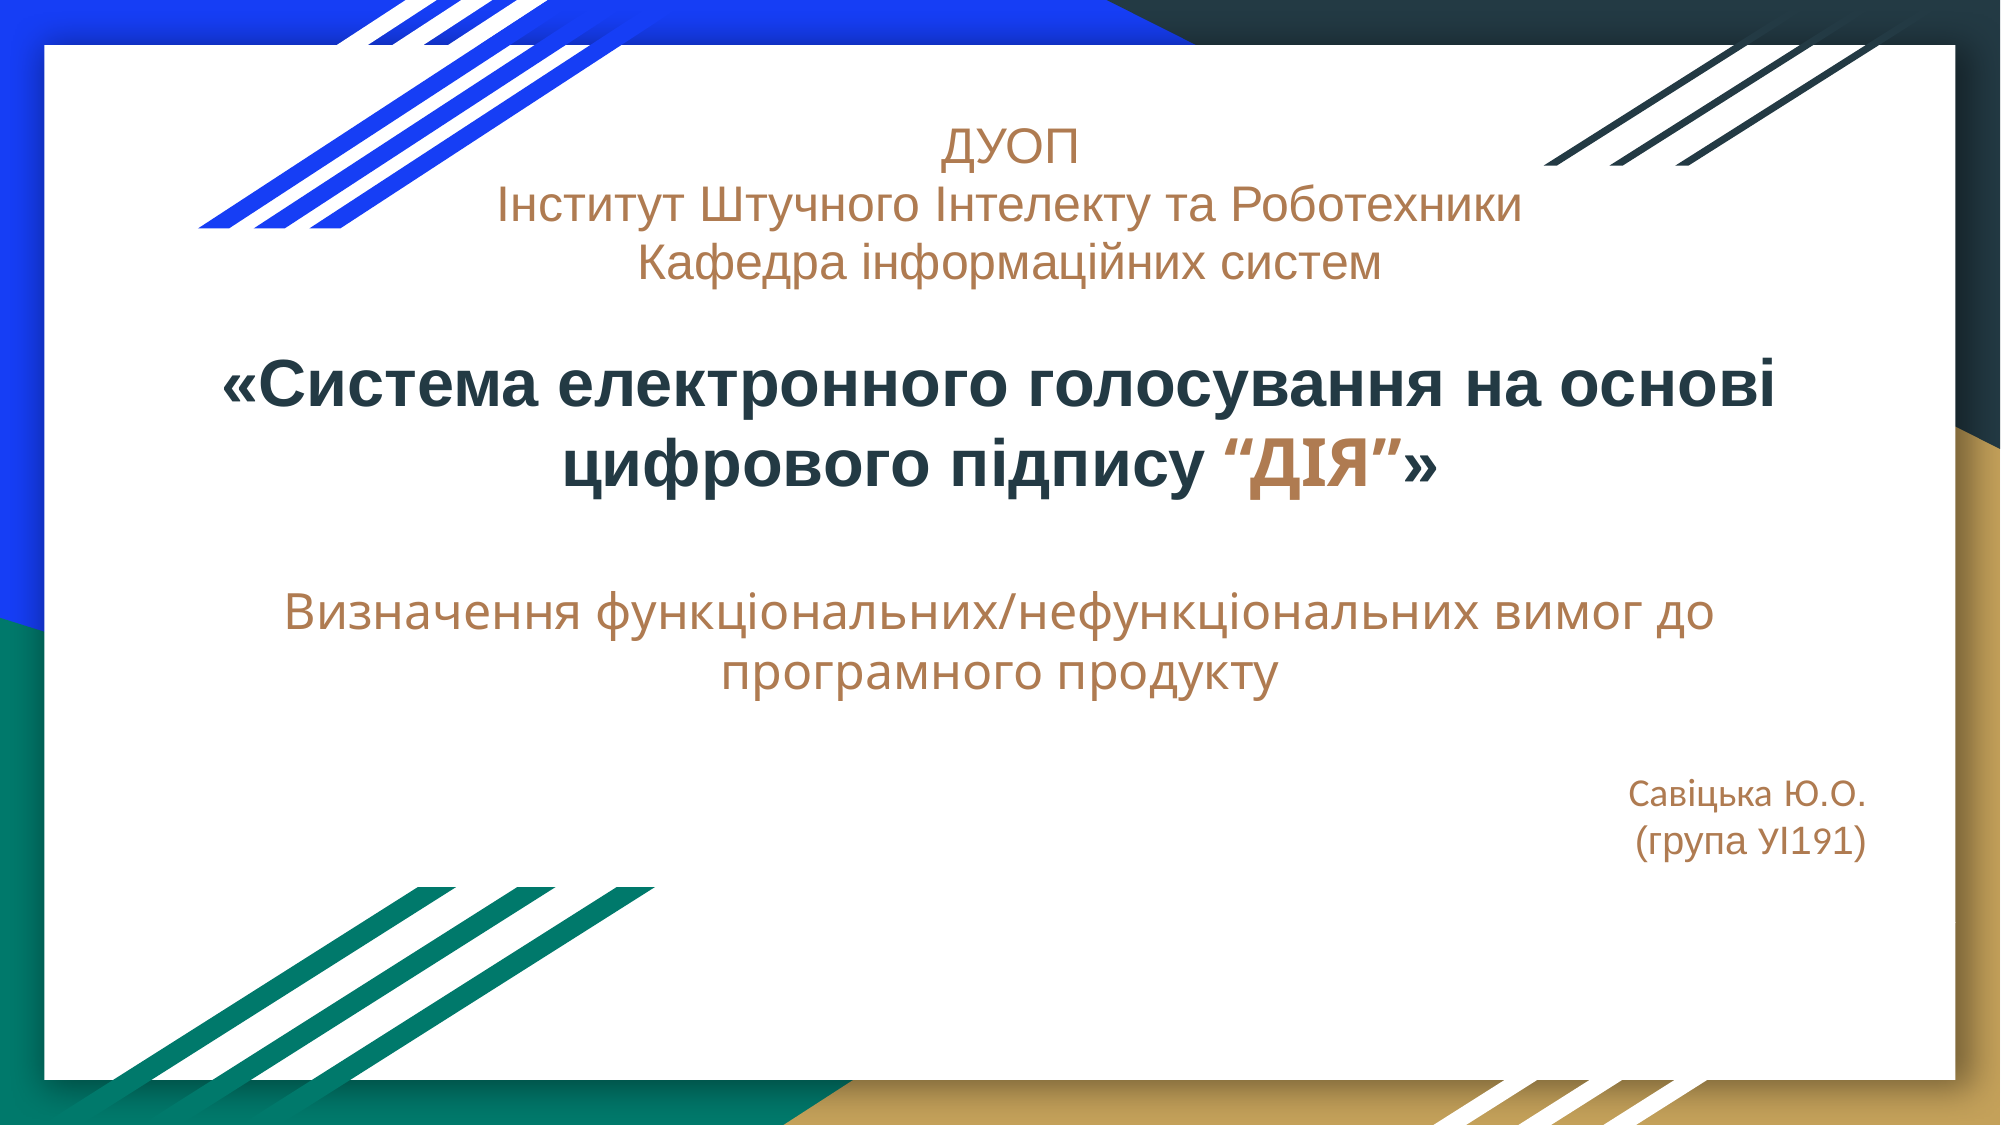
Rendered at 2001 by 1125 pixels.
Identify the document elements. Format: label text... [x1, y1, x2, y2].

text_box Одеса - 2021 [671, 1012, 1329, 1087]
title «Система електронного голосування на основі цифрового підпису “ДІЯ”» Визначення функціональних/нефункціональних вимог до програмного продукту [102, 318, 1898, 721]
subtitle Команда: Савіцька Ю.О. (група УІ191) [1411, 720, 1883, 952]
text_box ДУОП Інститут Штучного Інтелекту та Роботехники Кафедра інформаційних систем [10, 117, 2000, 307]
